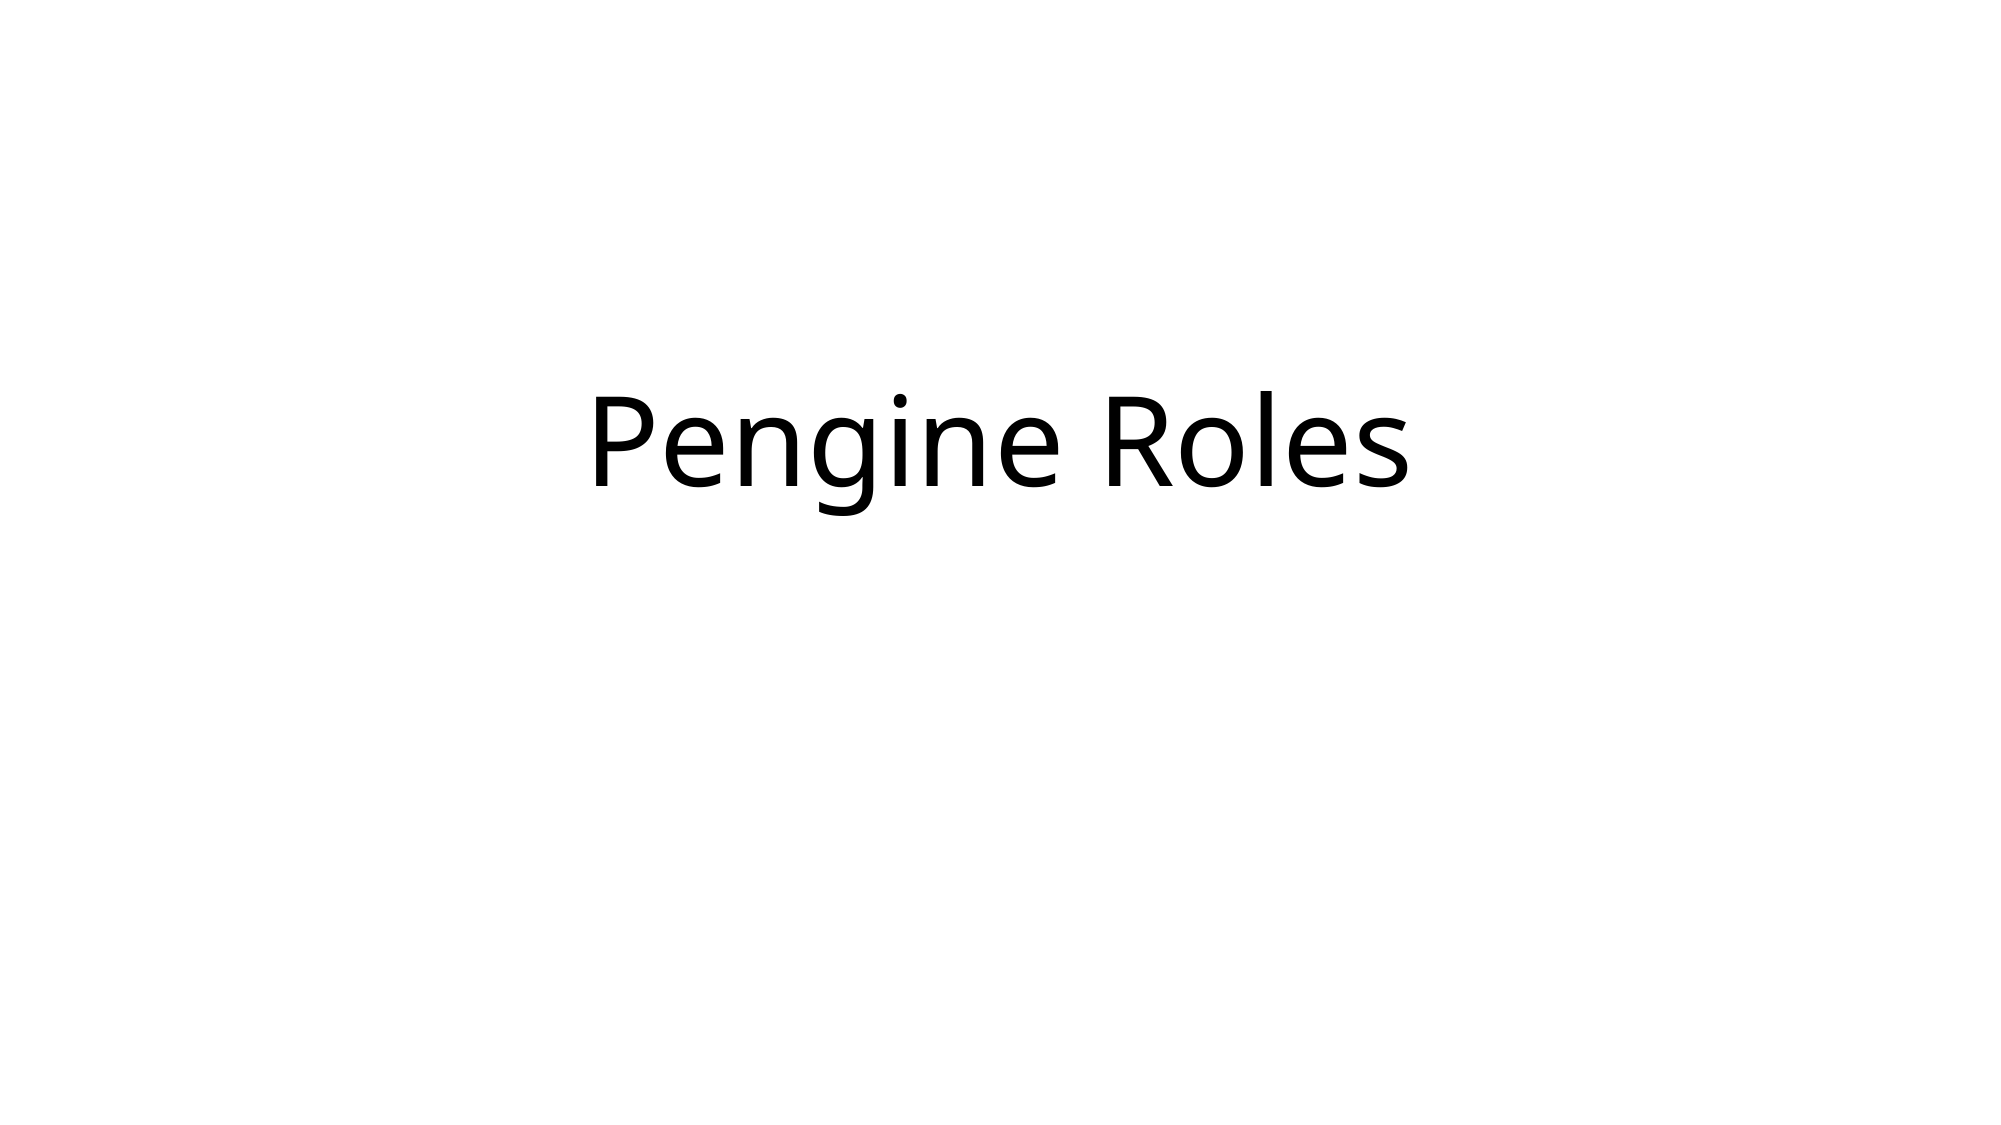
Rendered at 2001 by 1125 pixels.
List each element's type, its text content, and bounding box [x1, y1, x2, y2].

title Pengine Roles [136, 53, 1862, 522]
